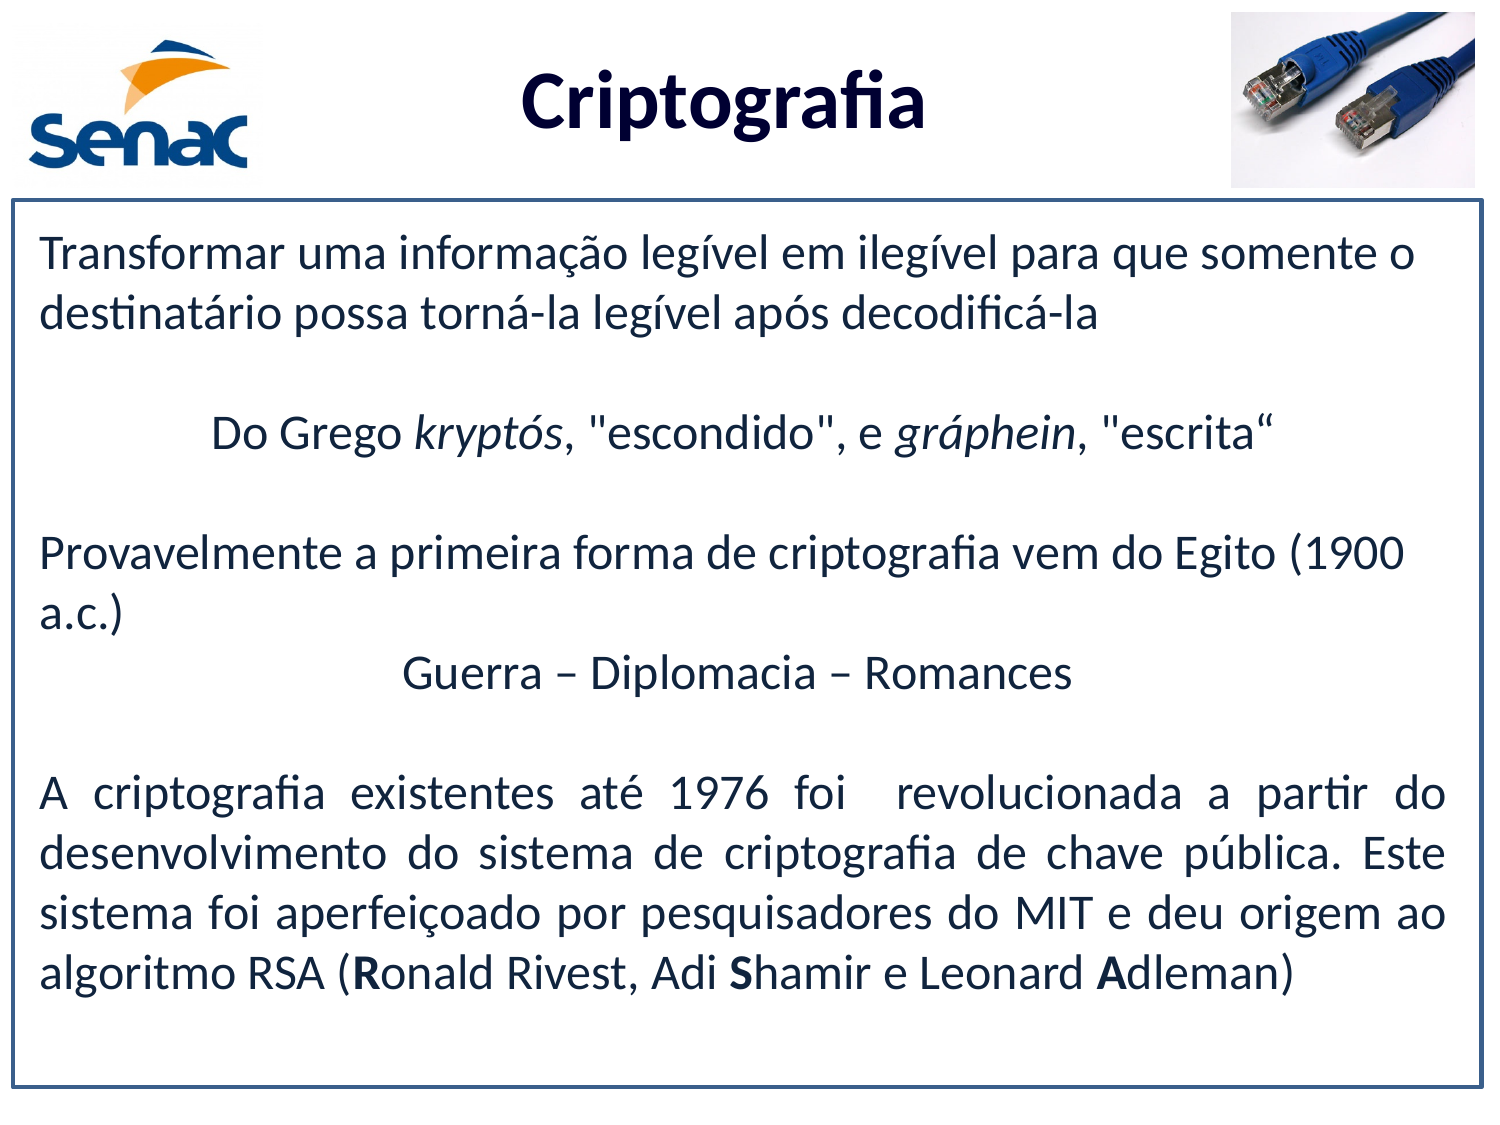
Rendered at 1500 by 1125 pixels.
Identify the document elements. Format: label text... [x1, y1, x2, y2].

text_box Transformar uma informação legível em ilegível para que somente o destinatário possa torná-la legível após decodificá-la Do Grego kryptós, "escondido", e gráphein, "escrita“ Provavelmente a primeira forma de criptografia vem do Egito (1900 a.c.) Guerra – Diplomacia – Romances A criptografia existentes até 1976 foi revolucionada a partir do desenvolvimento do sistema de criptografia de chave pública. Este sistema foi aperfeiçoado por pesquisadores do MIT e deu origem ao algoritmo RSA (Ronald Rivest, Adi Shamir e Leonard Adleman) [24, 212, 1463, 1068]
picture [1231, 12, 1476, 188]
text_box [11, 198, 1484, 1089]
text_box Criptografia [324, 37, 1125, 153]
picture [12, 23, 263, 188]
